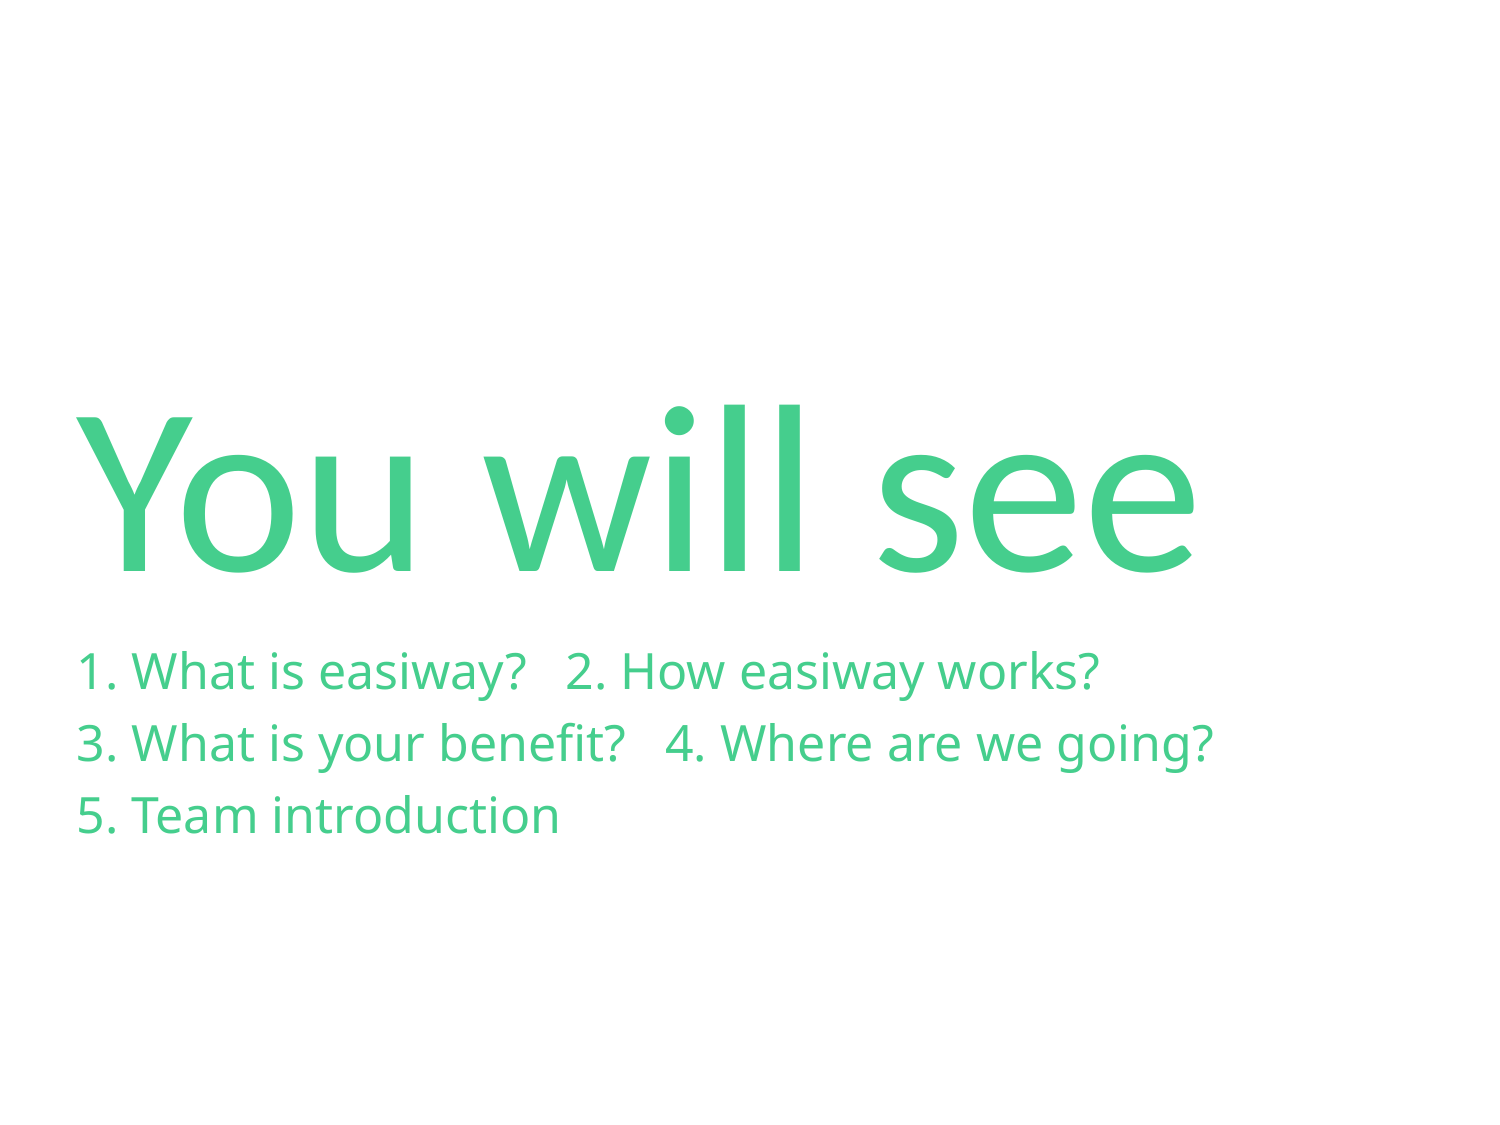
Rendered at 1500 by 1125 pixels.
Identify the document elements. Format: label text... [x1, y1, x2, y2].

text_box 1. What is easiway? 2. How easiway works? 3. What is your benefit? 4. Where are we going? 5. Team introduction [61, 620, 1412, 851]
text_box You will see [61, 323, 1389, 620]
